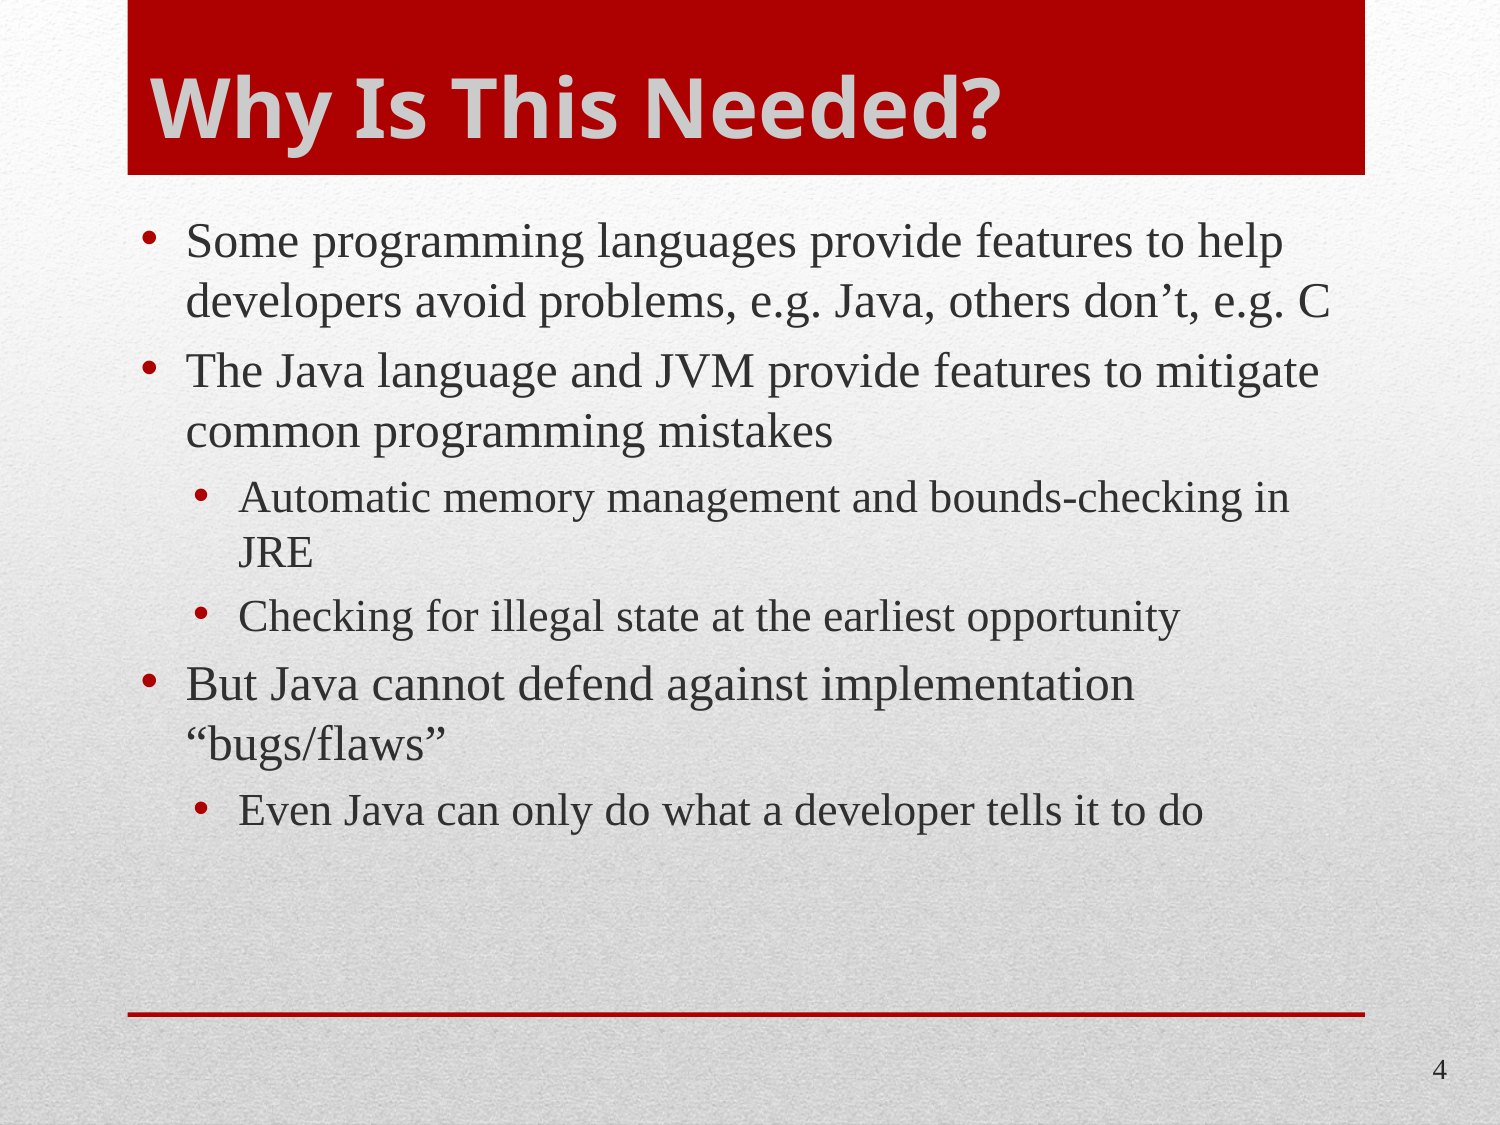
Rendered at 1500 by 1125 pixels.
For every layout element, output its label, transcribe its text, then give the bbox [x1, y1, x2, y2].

list Some programming languages provide features to help developers avoid problems, e.g. Java, others don’t, e.g. C The Java language and JVM provide features to mitigate common programming mistakes Automatic memory management and bounds-checking in JRE Checking for illegal state at the earliest opportunity But Java cannot defend against implementation “bugs/flaws” Even Java can only do what a developer tells it to do [125, 200, 1363, 963]
slide_number 4 [1337, 1037, 1463, 1098]
title Why Is This Needed? [135, 0, 1248, 163]
